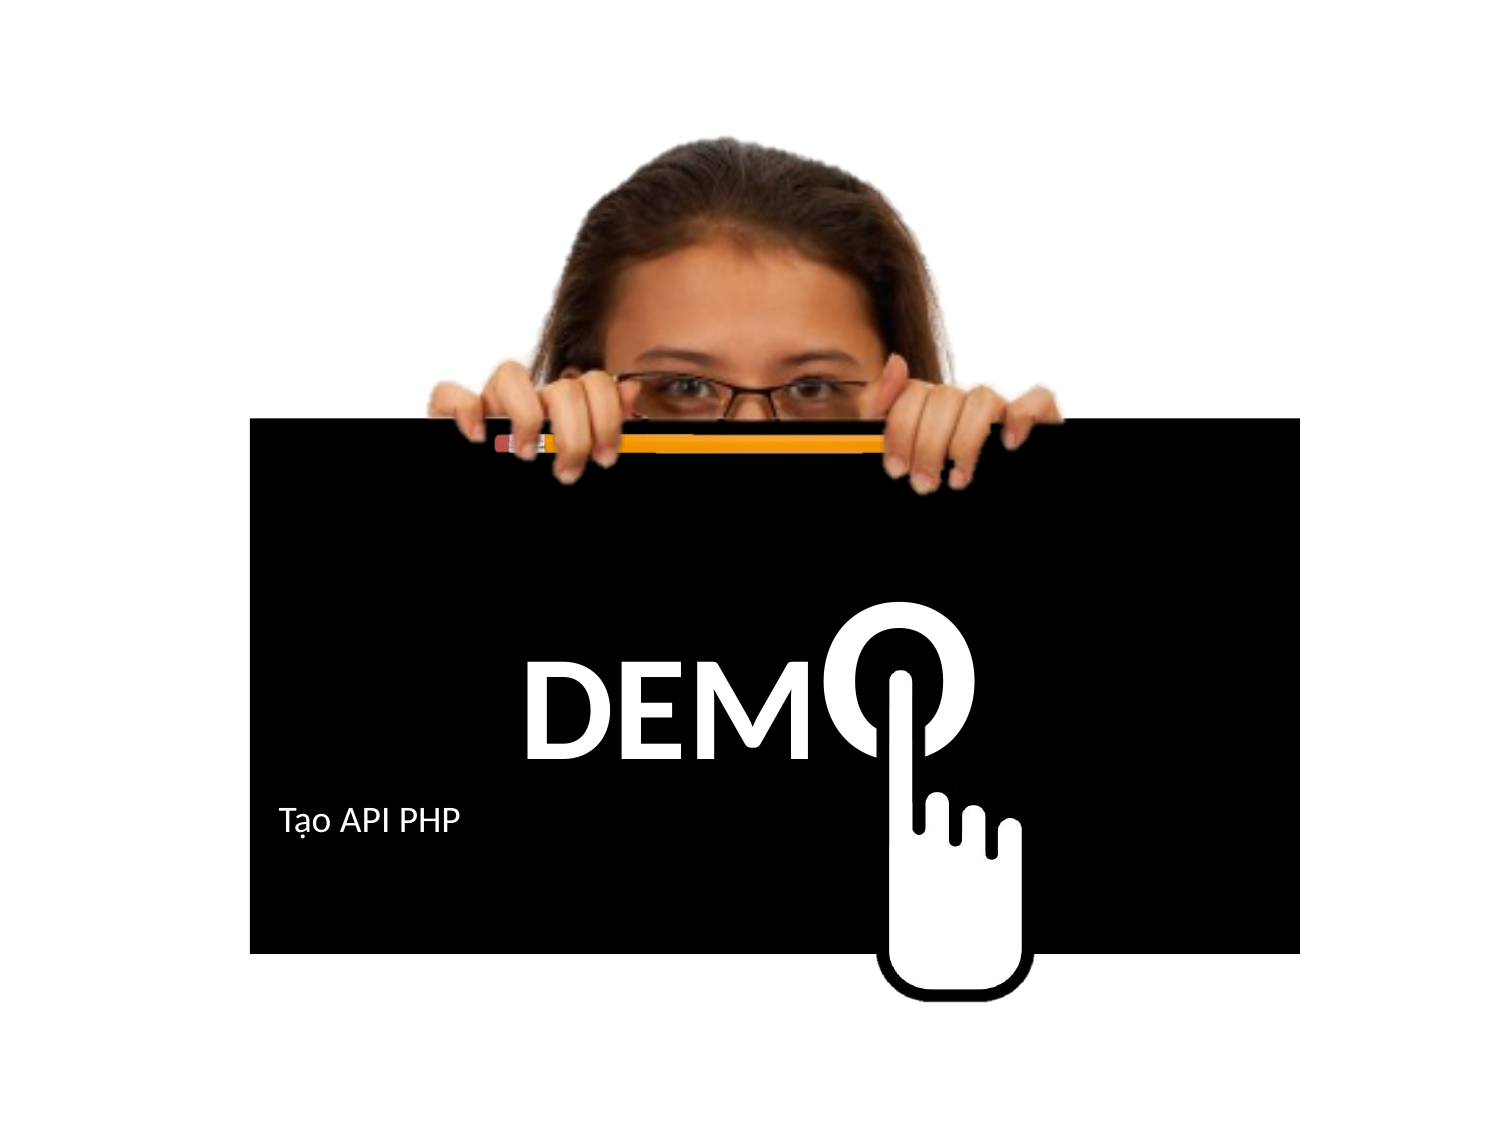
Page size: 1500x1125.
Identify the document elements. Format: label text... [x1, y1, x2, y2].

picture [316, 99, 1209, 564]
picture [740, 585, 1170, 1015]
text_box Tạo API PHP [263, 787, 476, 848]
